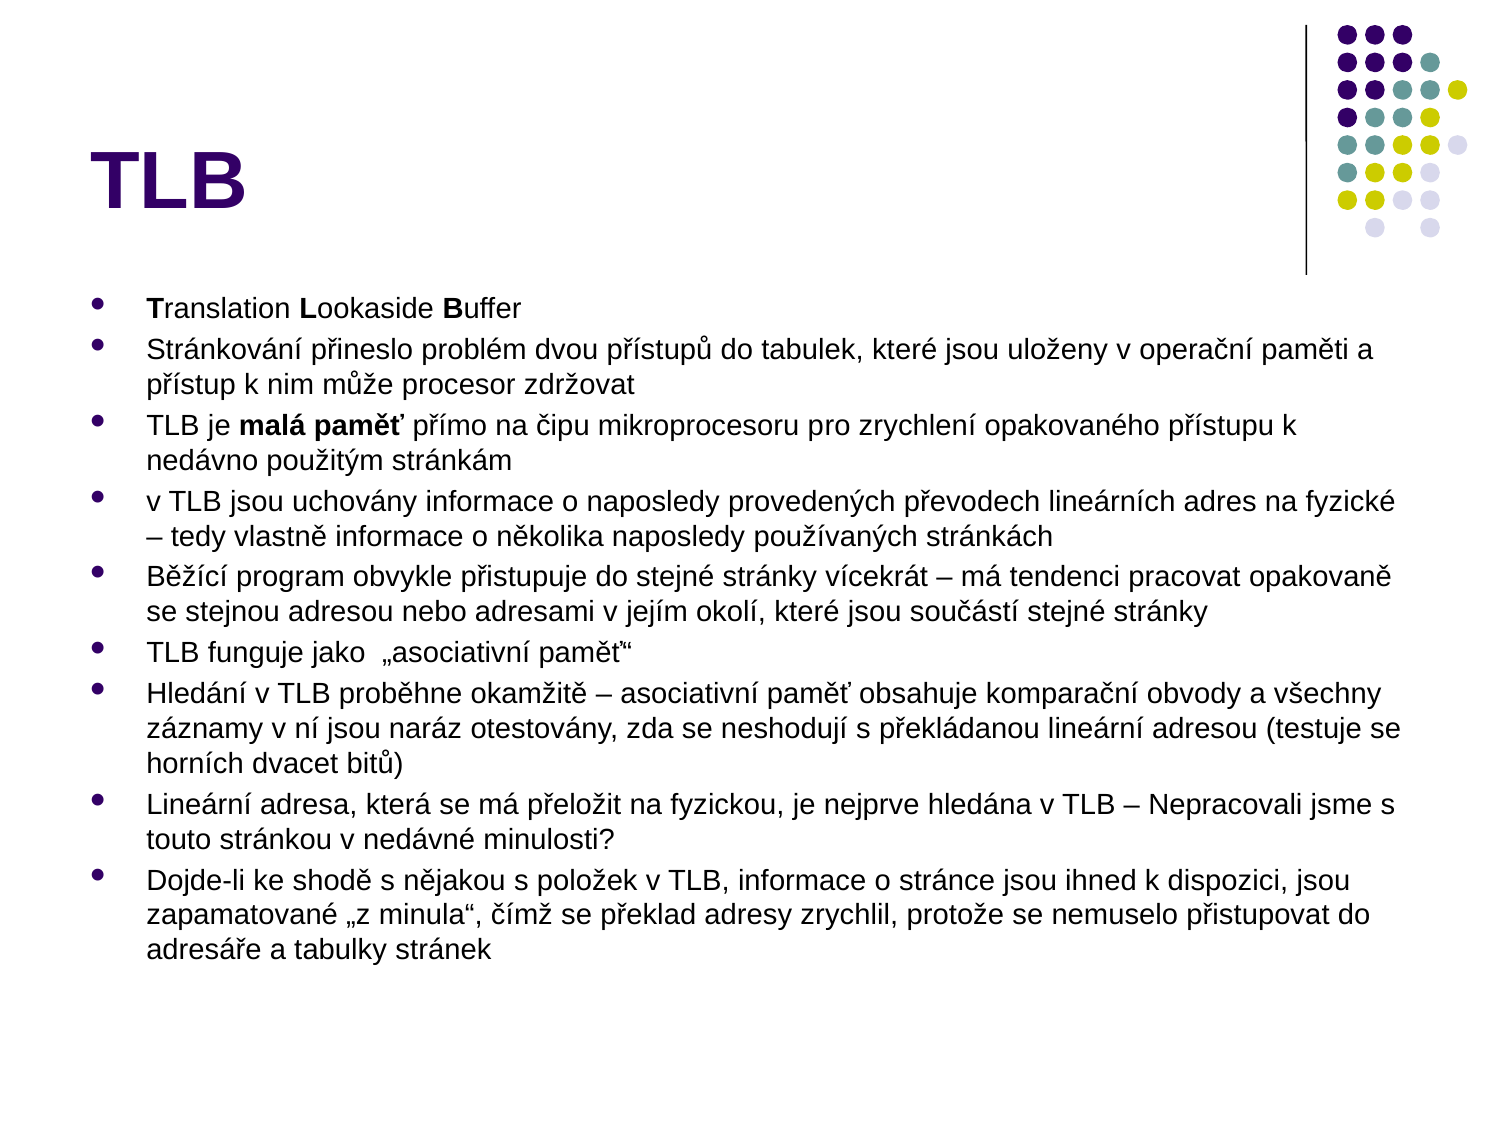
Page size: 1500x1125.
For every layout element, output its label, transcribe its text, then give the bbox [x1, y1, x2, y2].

title TLB [75, 20, 1313, 233]
list Translation Lookaside Buffer Stránkování přineslo problém dvou přístupů do tabulek, které jsou uloženy v operační paměti a přístup k nim může procesor zdržovat TLB je malá paměť přímo na čipu mikroprocesoru pro zrychlení opakovaného přístupu k nedávno použitým stránkám v TLB jsou uchovány informace o naposledy provedených převodech lineárních adres na fyzické – tedy vlastně informace o několika naposledy používaných stránkách Běžící program obvykle přistupuje do stejné stránky vícekrát – má tendenci pracovat opakovaně se stejnou adresou nebo adresami v jejím okolí, které jsou součástí stejné stránky TLB funguje jako „asociativní paměť“ Hledání v TLB proběhne okamžitě – asociativní paměť obsahuje komparační obvody a všechny záznamy v ní jsou naráz otestovány, zda se neshodují s překládanou lineární adresou (testuje se horních dvacet bitů) Lineární adresa, která se má přeložit na fyzickou, je nejprve hledána v TLB – Nepracovali jsme s touto stránkou v nedávné minulosti? Dojde-li ke shodě s nějakou s položek v TLB, informace o stránce jsou ihned k dispozici, jsou zapamatované „z minula“, čímž se překlad adresy zrychlil, protože se nemuselo přistupovat do adresáře a tabulky stránek [75, 282, 1425, 1006]
